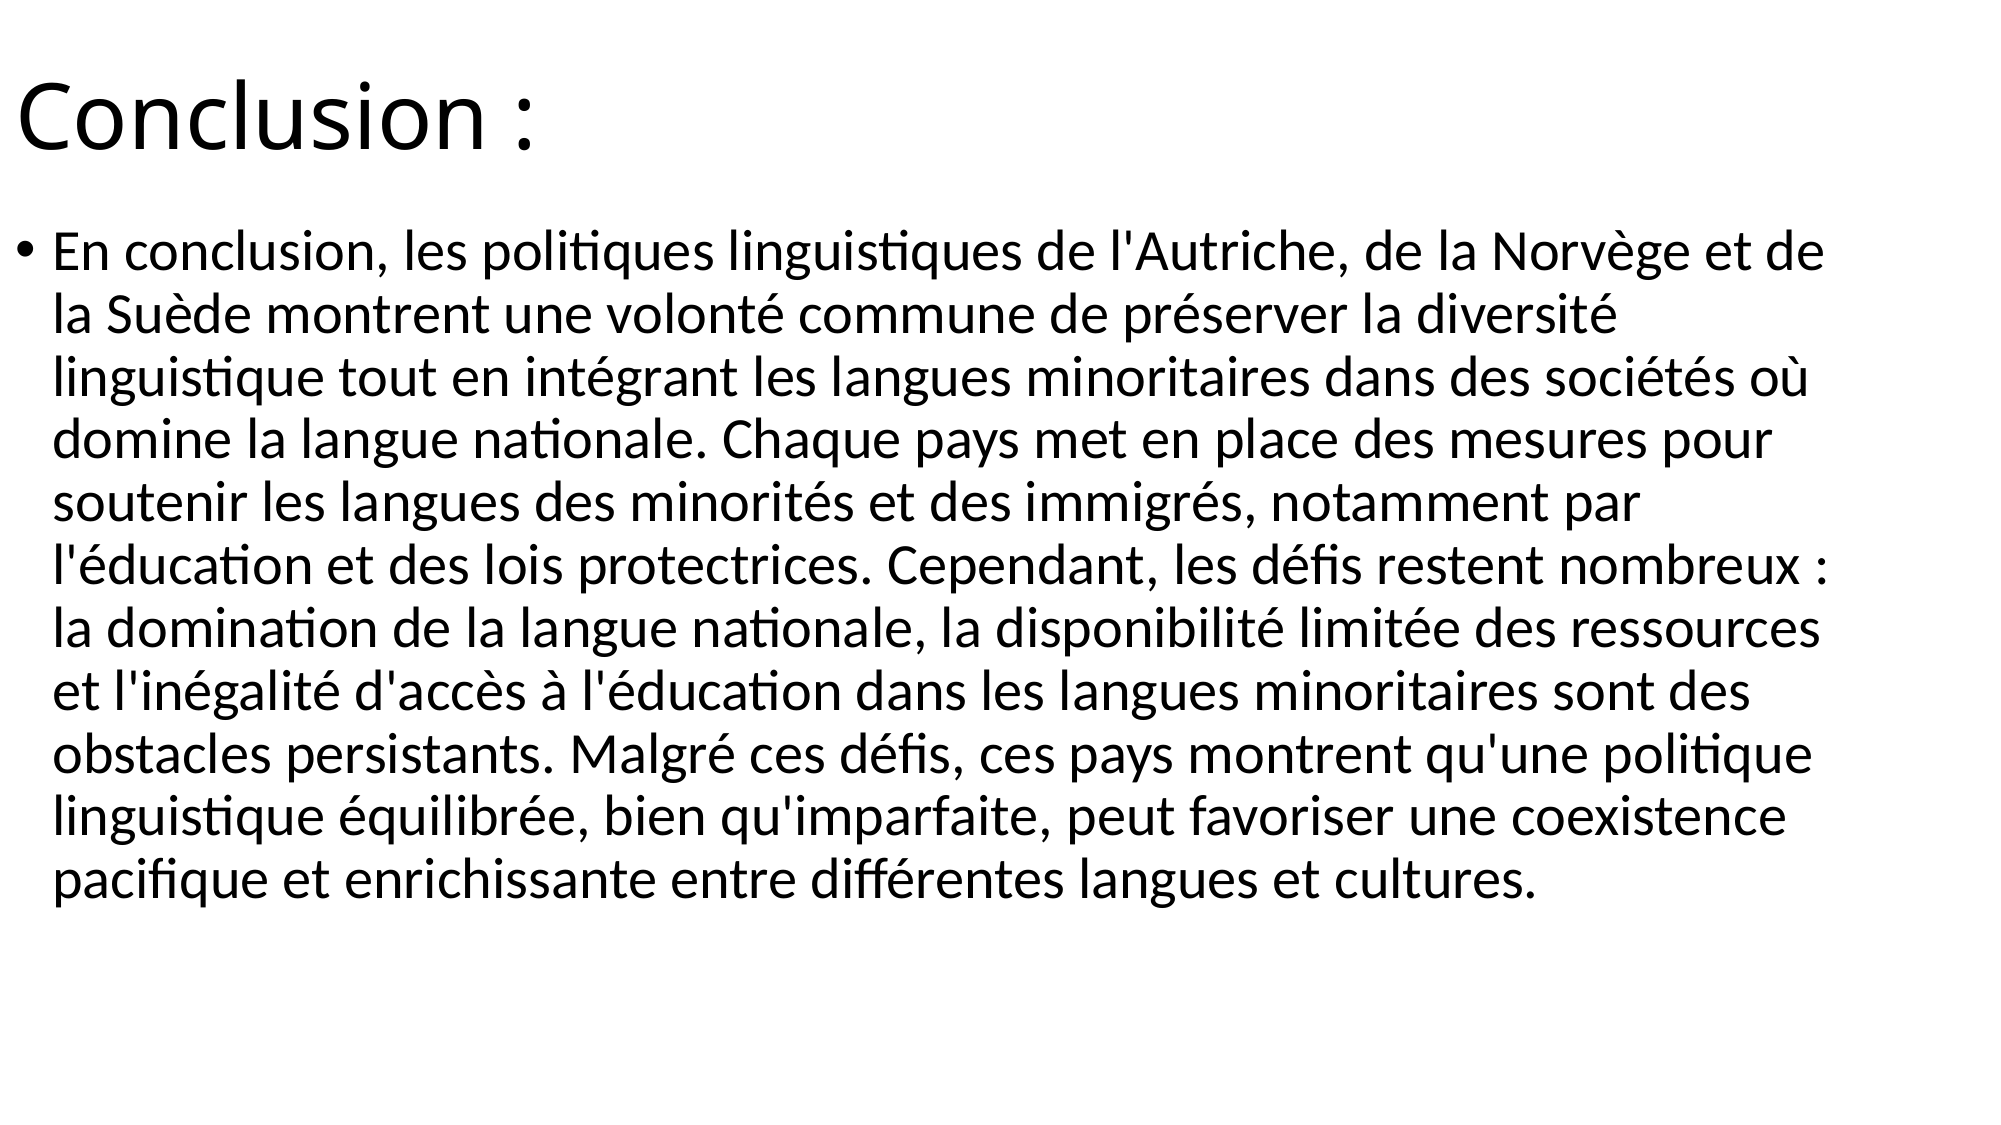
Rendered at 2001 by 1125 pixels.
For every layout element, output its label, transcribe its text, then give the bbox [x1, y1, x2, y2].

list En conclusion, les politiques linguistiques de l'Autriche, de la Norvège et de la Suède montrent une volonté commune de préserver la diversité linguistique tout en intégrant les langues minoritaires dans des sociétés où domine la langue nationale. Chaque pays met en place des mesures pour soutenir les langues des minorités et des immigrés, notamment par l'éducation et des lois protectrices. Cependant, les défis restent nombreux : la domination de la langue nationale, la disponibilité limitée des ressources et l'inégalité d'accès à l'éducation dans les langues minoritaires sont des obstacles persistants. Malgré ces défis, ces pays montrent qu'une politique linguistique équilibrée, bien qu'imparfaite, peut favoriser une coexistence pacifique et enrichissante entre différentes langues et cultures. [0, 212, 1863, 1014]
title Conclusion : [0, 0, 1863, 212]
